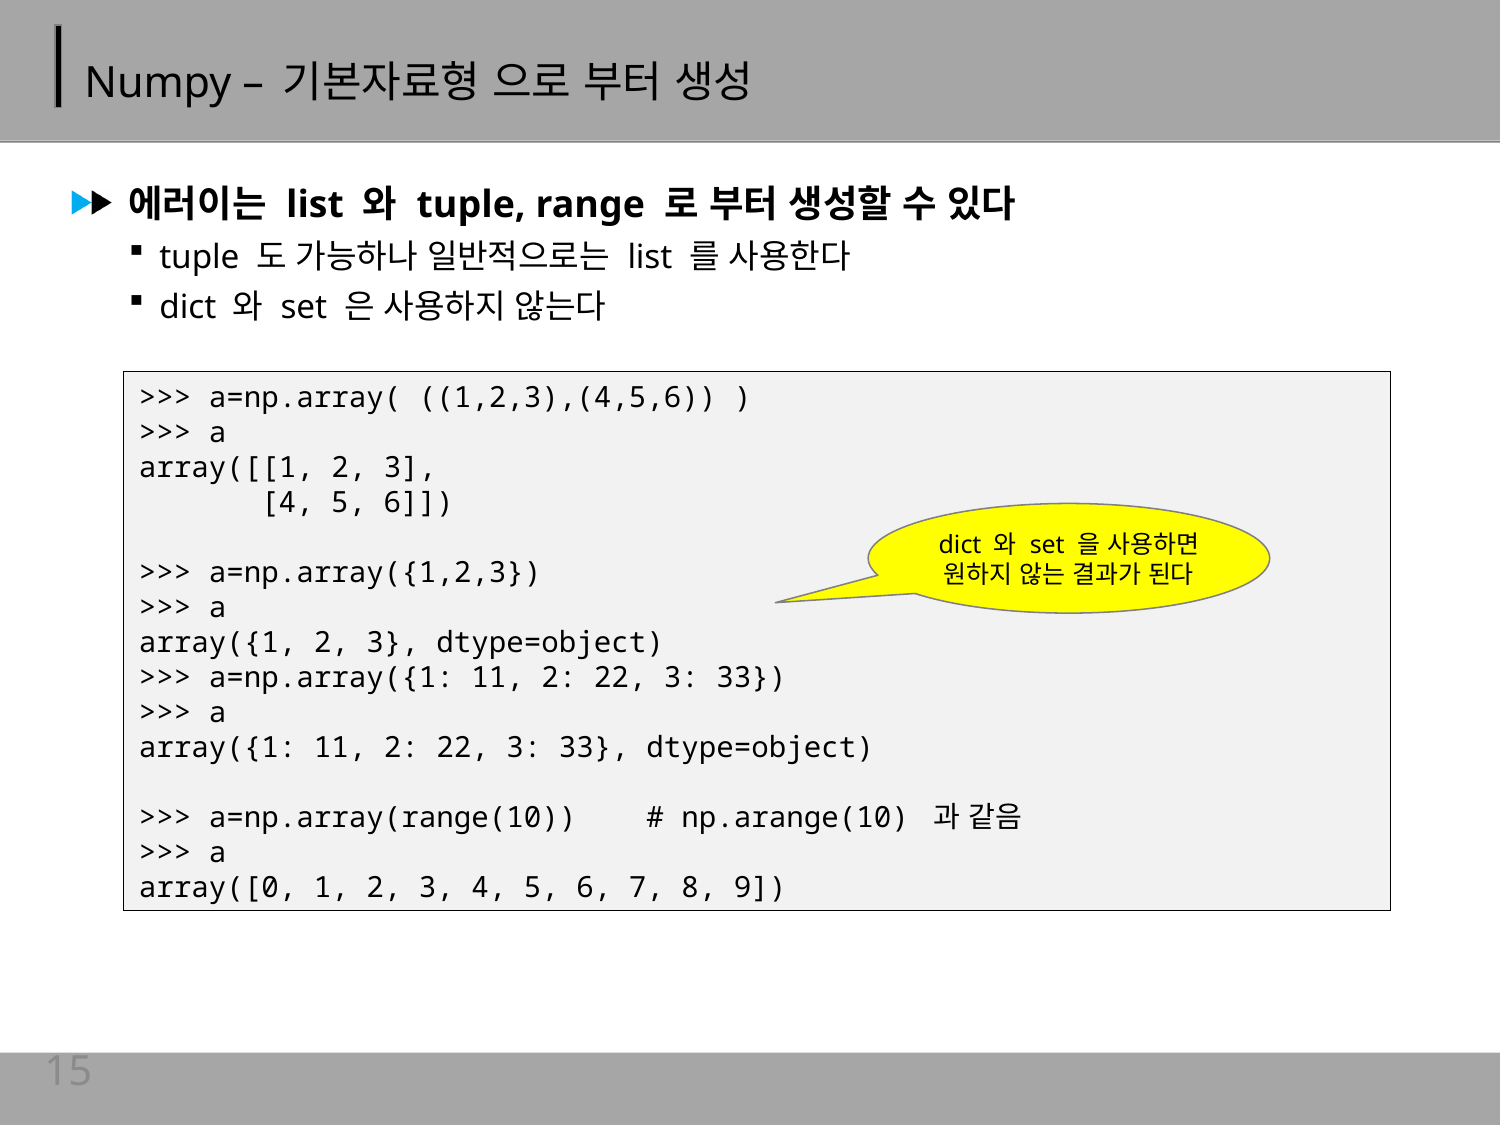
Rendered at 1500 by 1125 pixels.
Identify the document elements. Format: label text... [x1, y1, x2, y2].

list 에러이는 list 와 tuple, range 로 부터 생성할 수 있다 tuple 도 가능하나 일반적으로는 list 를 사용한다 dict 와 set 은 사용하지 않는다 [55, 172, 1447, 946]
slide_number 15 [29, 1042, 380, 1103]
text_box >>> a=np.array( ((1,2,3),(4,5,6)) ) >>> a array([[1, 2, 3], [4, 5, 6]]) >>> a=np.array({1,2,3}) >>> a array({1, 2, 3}, dtype=object) >>> a=np.array({1: 11, 2: 22, 3: 33}) >>> a array({1: 11, 2: 22, 3: 33}, dtype=object) >>> a=np.array(range(10)) # np.arange(10) 과 같음 >>> a array([0, 1, 2, 3, 4, 5, 6, 7, 8, 9]) [123, 371, 1391, 911]
picture [70, 189, 113, 216]
title Numpy – 기본자료형 으로 부터 생성 [69, 20, 1364, 114]
text_box dict 와 set 을 사용하면 원하지 않는 결과가 된다 [775, 503, 1270, 614]
